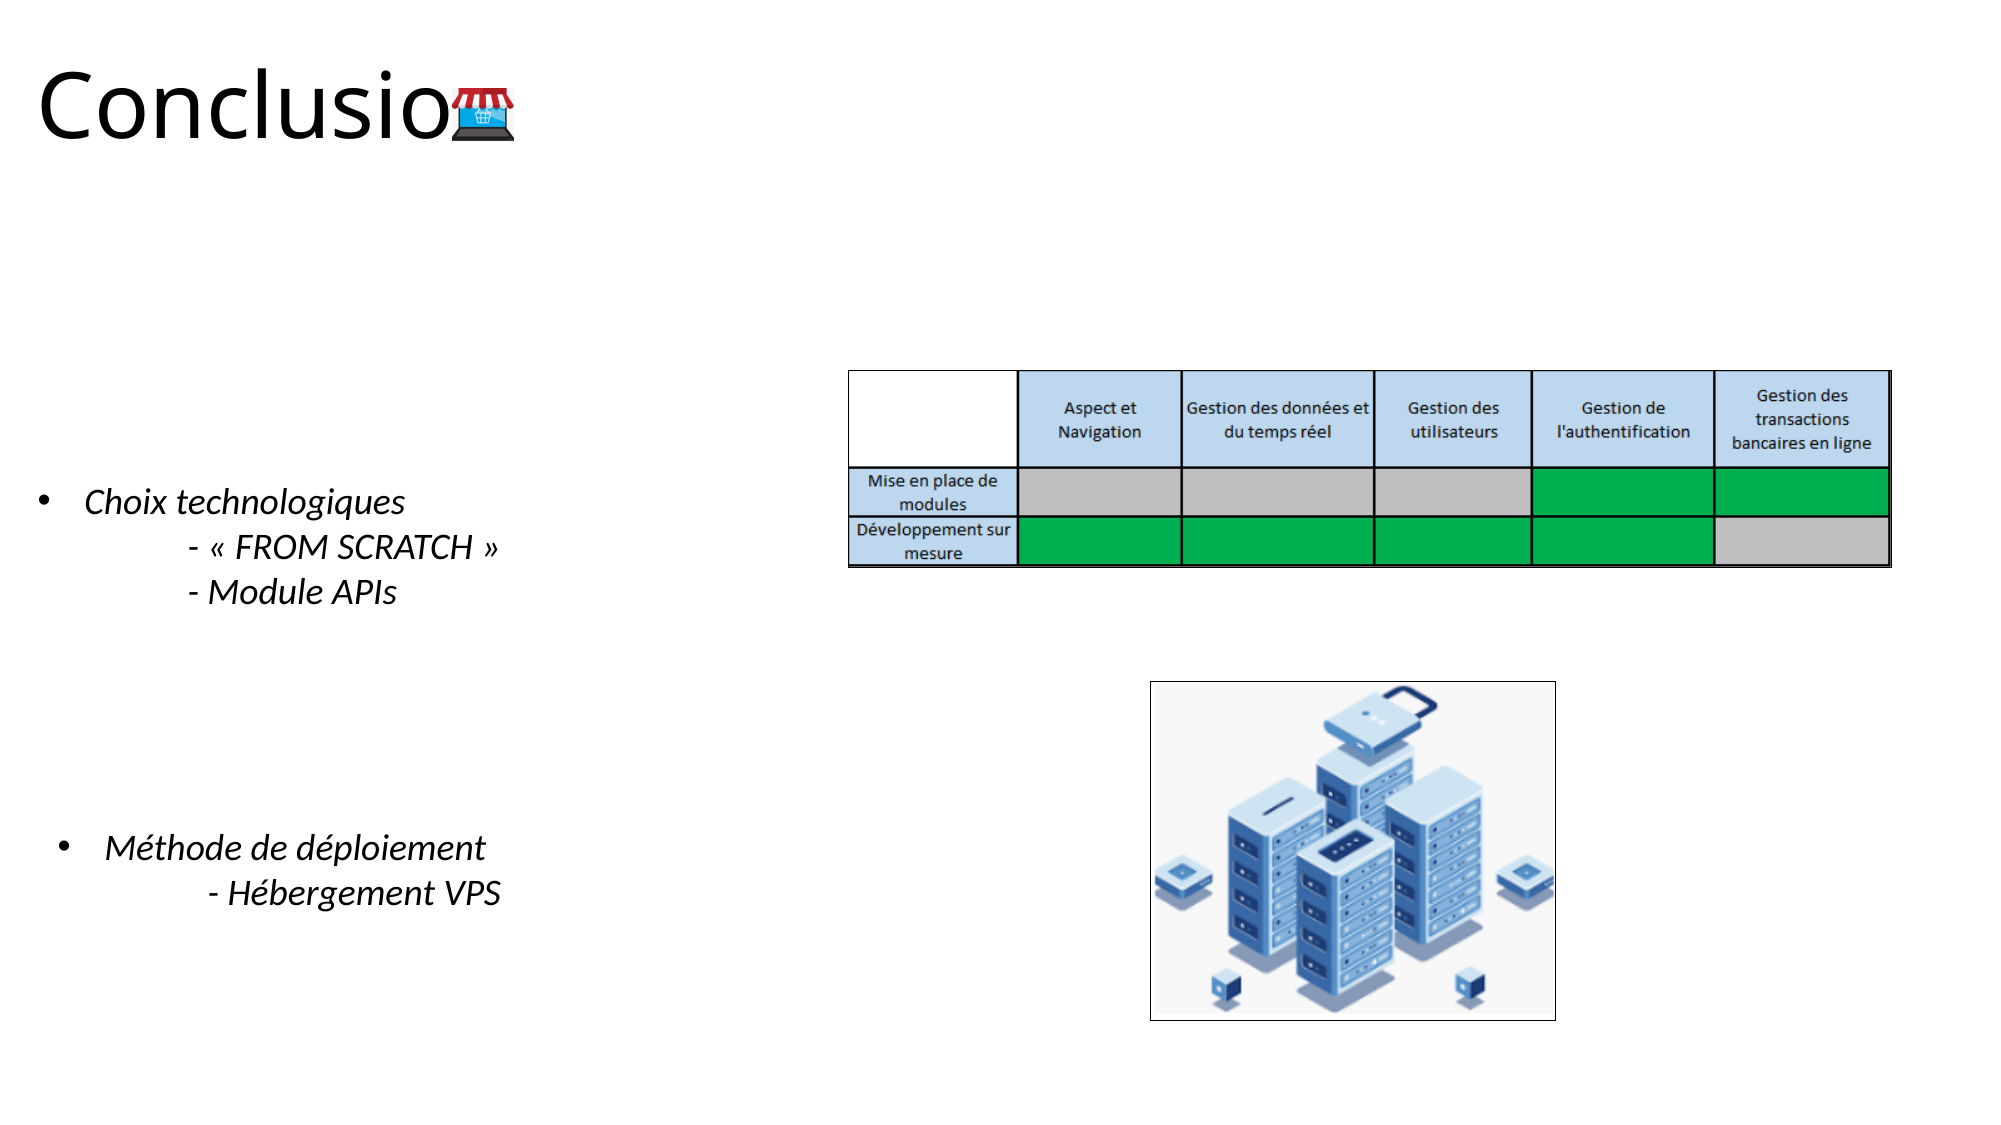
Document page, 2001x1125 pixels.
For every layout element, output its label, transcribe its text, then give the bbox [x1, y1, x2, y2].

picture [1150, 681, 1556, 1021]
text_box Choix technologiques - « FROM SCRATCH » - Module APIs [22, 469, 586, 619]
picture [847, 370, 1892, 568]
picture [451, 87, 515, 143]
title Conclusion [21, 0, 1370, 218]
text_box Méthode de déploiement - Hébergement VPS [42, 815, 517, 966]
